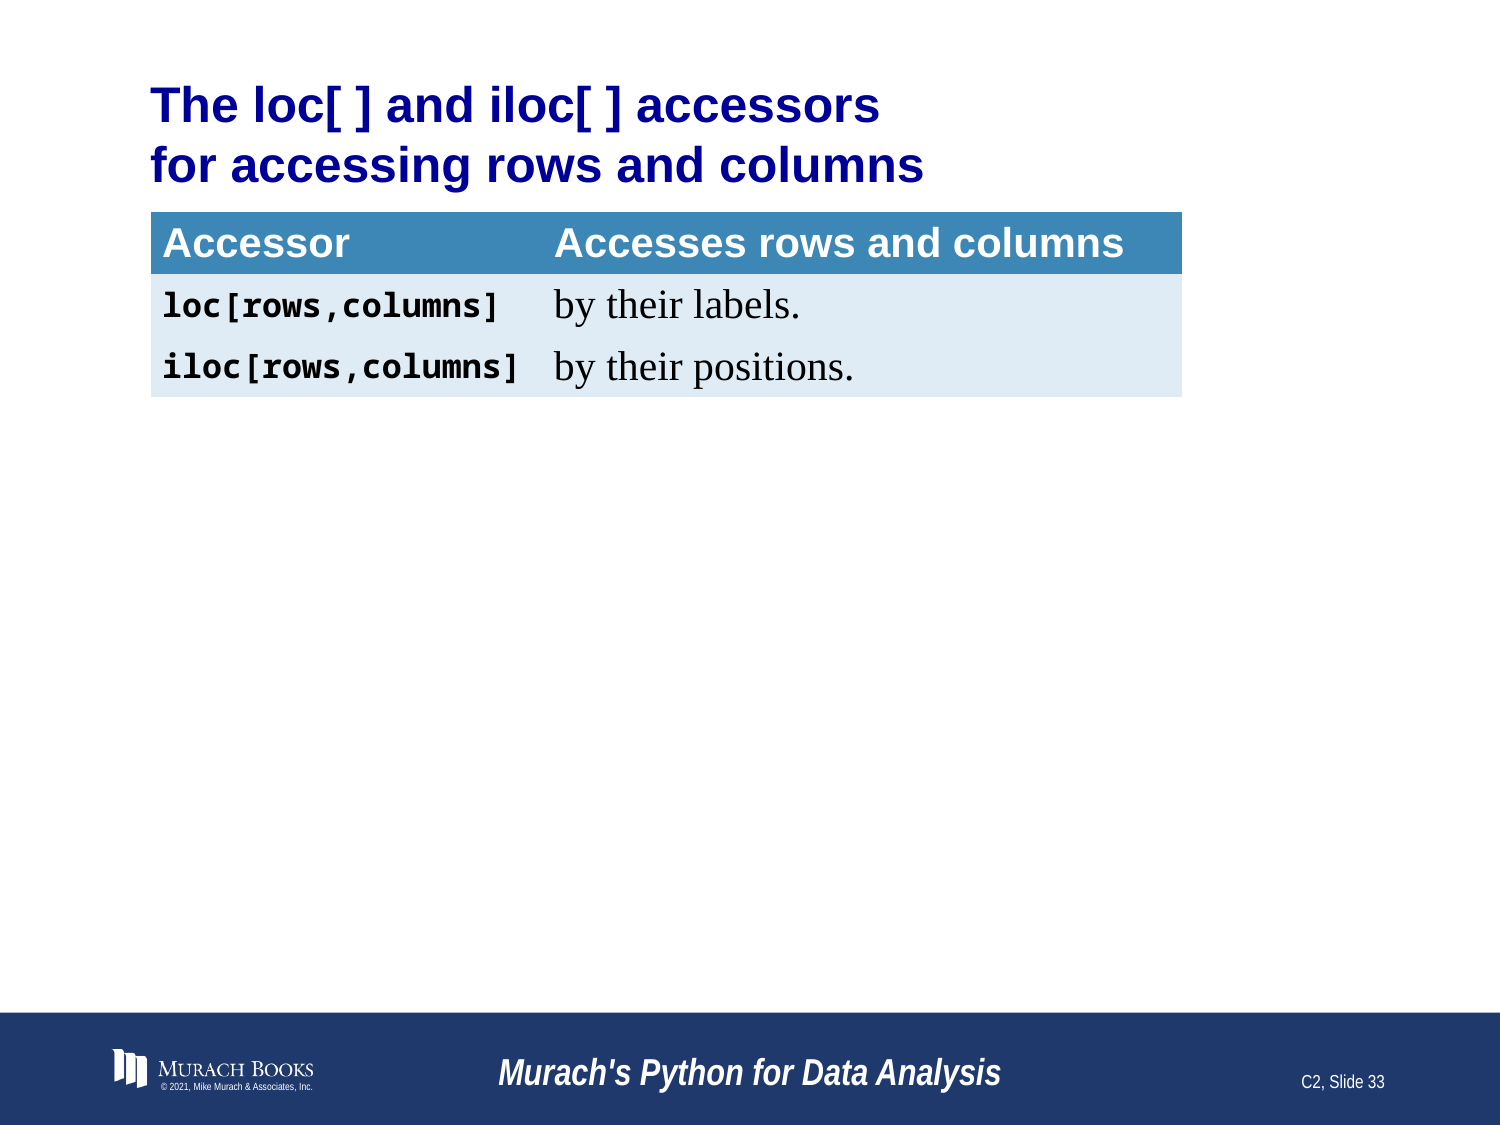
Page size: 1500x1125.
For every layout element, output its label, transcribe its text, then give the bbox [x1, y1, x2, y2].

title The loc[ ] and iloc[ ] accessors for accessing rows and columns [150, 72, 1350, 194]
table_cell iloc[rows,columns] [151, 335, 543, 397]
table_cell loc[rows,columns] [151, 274, 543, 335]
table_header Accesses rows and columns [543, 212, 1182, 274]
table_cell by their positions. [543, 335, 1182, 397]
table_cell by their labels. [543, 274, 1182, 335]
slide_number Murach's Python for Data Analysis [463, 1025, 1050, 1100]
slide_number C2, Slide 33 [1087, 1025, 1400, 1100]
table_header Accessor [151, 212, 543, 274]
footer © 2021, Mike Murach & Associates, Inc. [12, 1025, 463, 1100]
